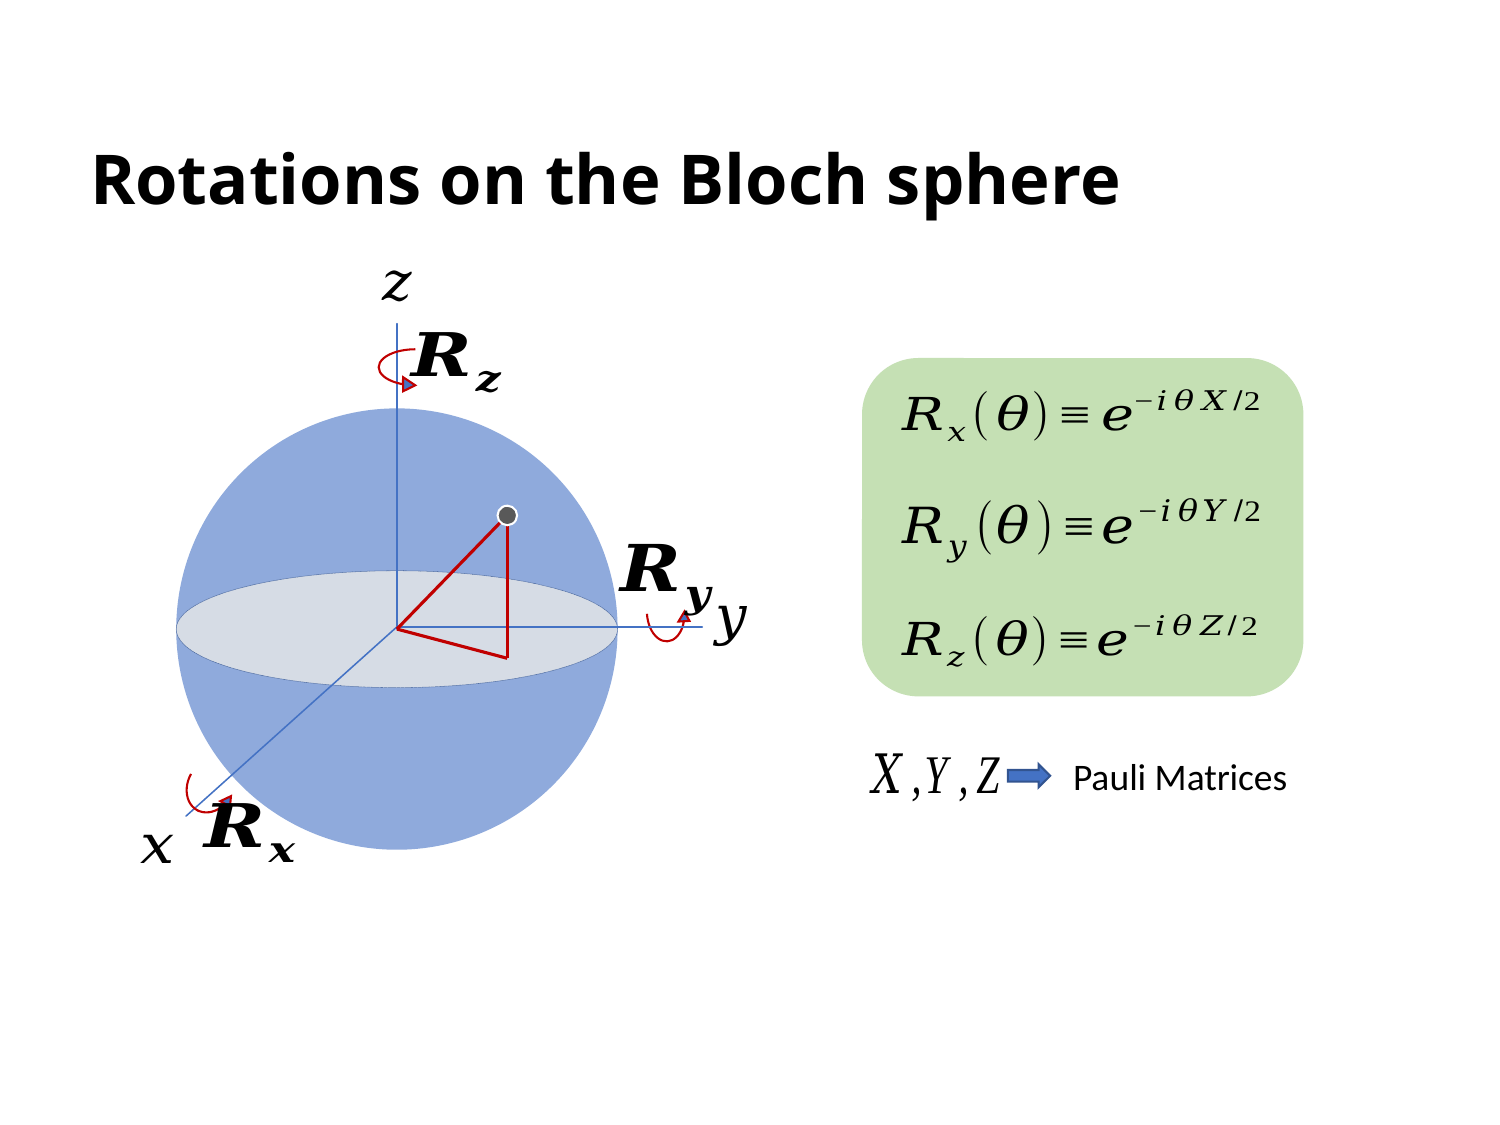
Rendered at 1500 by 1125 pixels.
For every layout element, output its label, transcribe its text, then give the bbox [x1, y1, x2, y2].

text_box Pauli Matrices [1058, 745, 1303, 806]
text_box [176, 323, 703, 850]
text_box Rotations on the Bloch sphere [74, 135, 1425, 218]
text_box [860, 356, 1305, 698]
text_box [1006, 761, 1052, 790]
